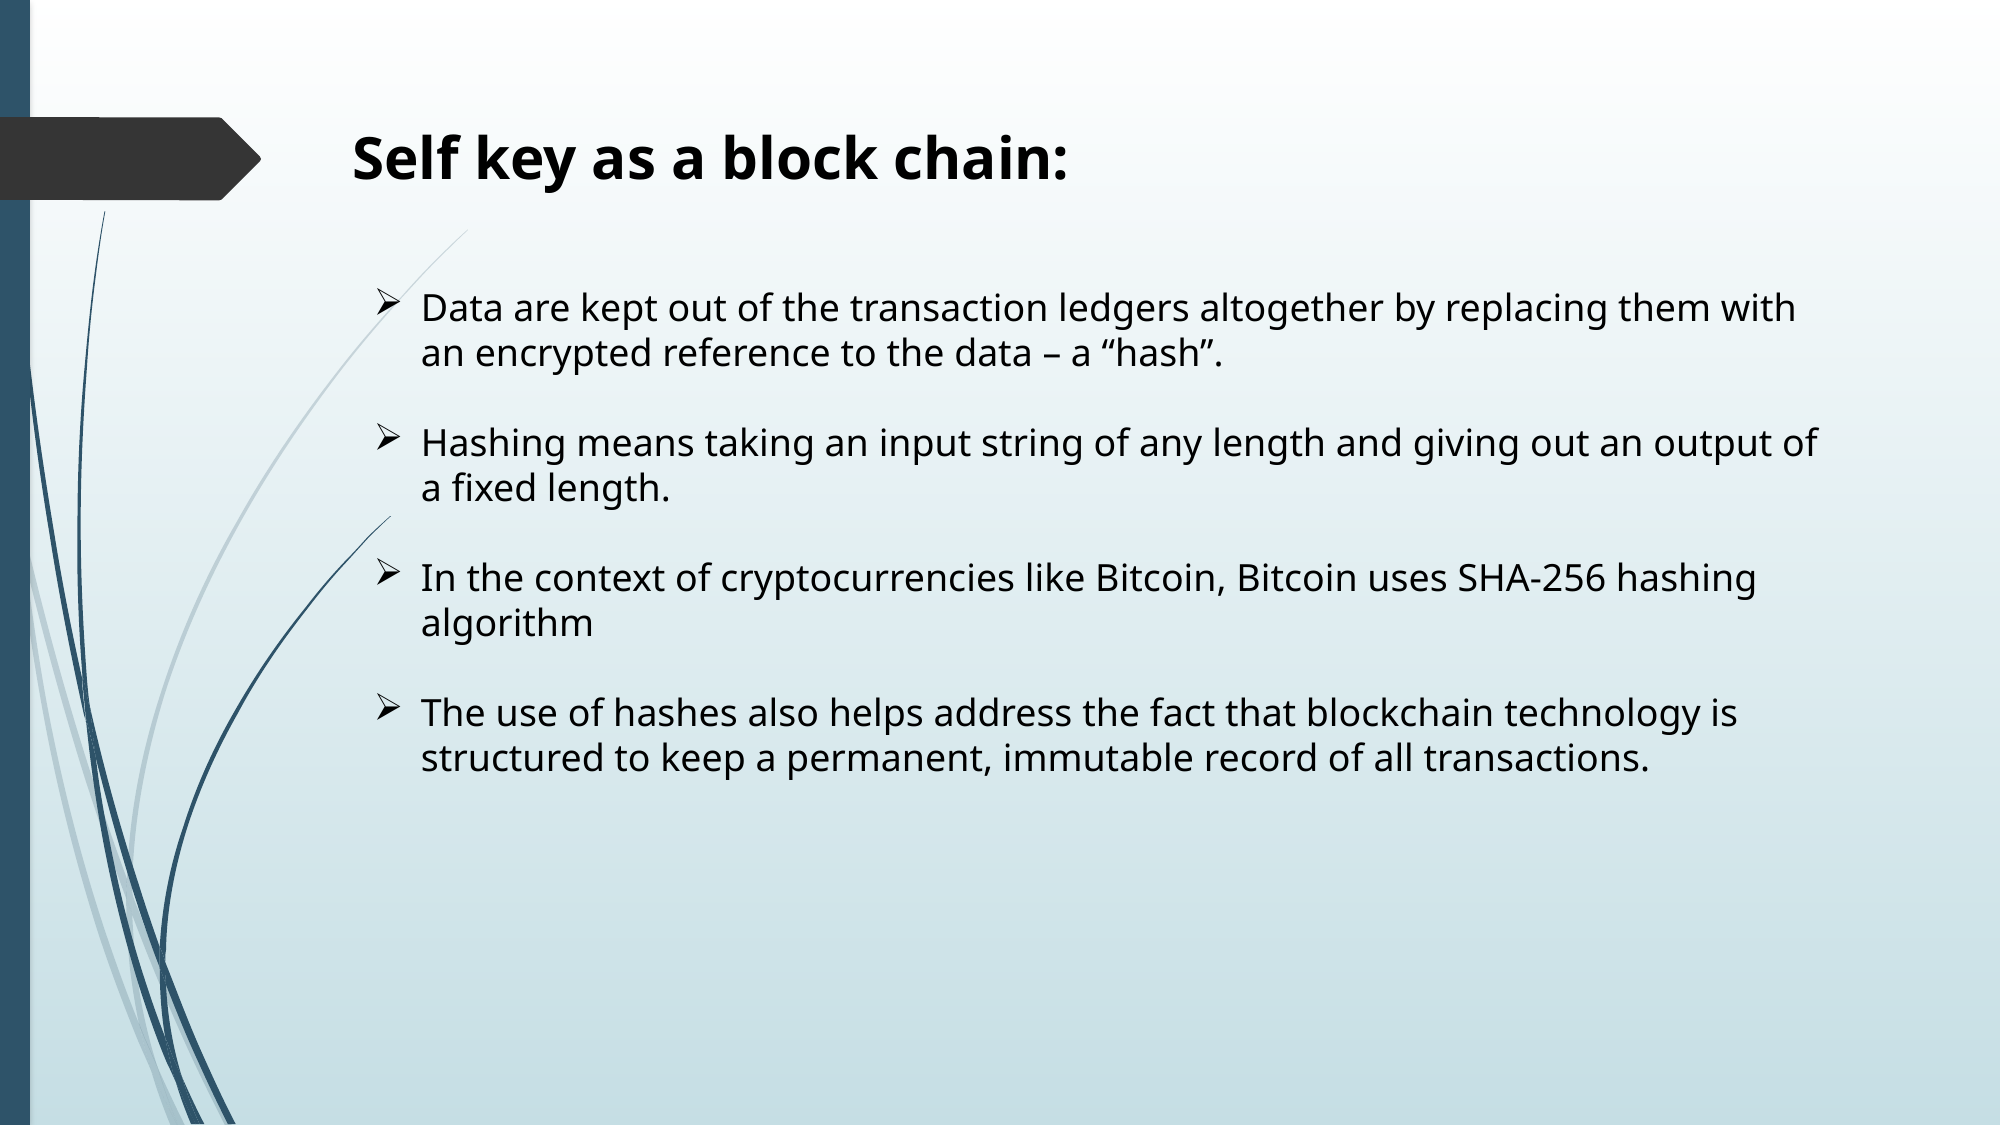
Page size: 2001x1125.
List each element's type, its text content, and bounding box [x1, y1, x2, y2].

text_box Self key as a block chain: [337, 113, 1786, 199]
text_box Data are kept out of the transaction ledgers altogether by replacing them with an encrypted reference to the data – a “hash”. Hashing means taking an input string of any length and giving out an output of a fixed length. In the context of cryptocurrencies like Bitcoin, Bitcoin uses SHA-256 hashing algorithm The use of hashes also helps address the fact that blockchain technology is structured to keep a permanent, immutable record of all transactions. [359, 276, 1841, 967]
